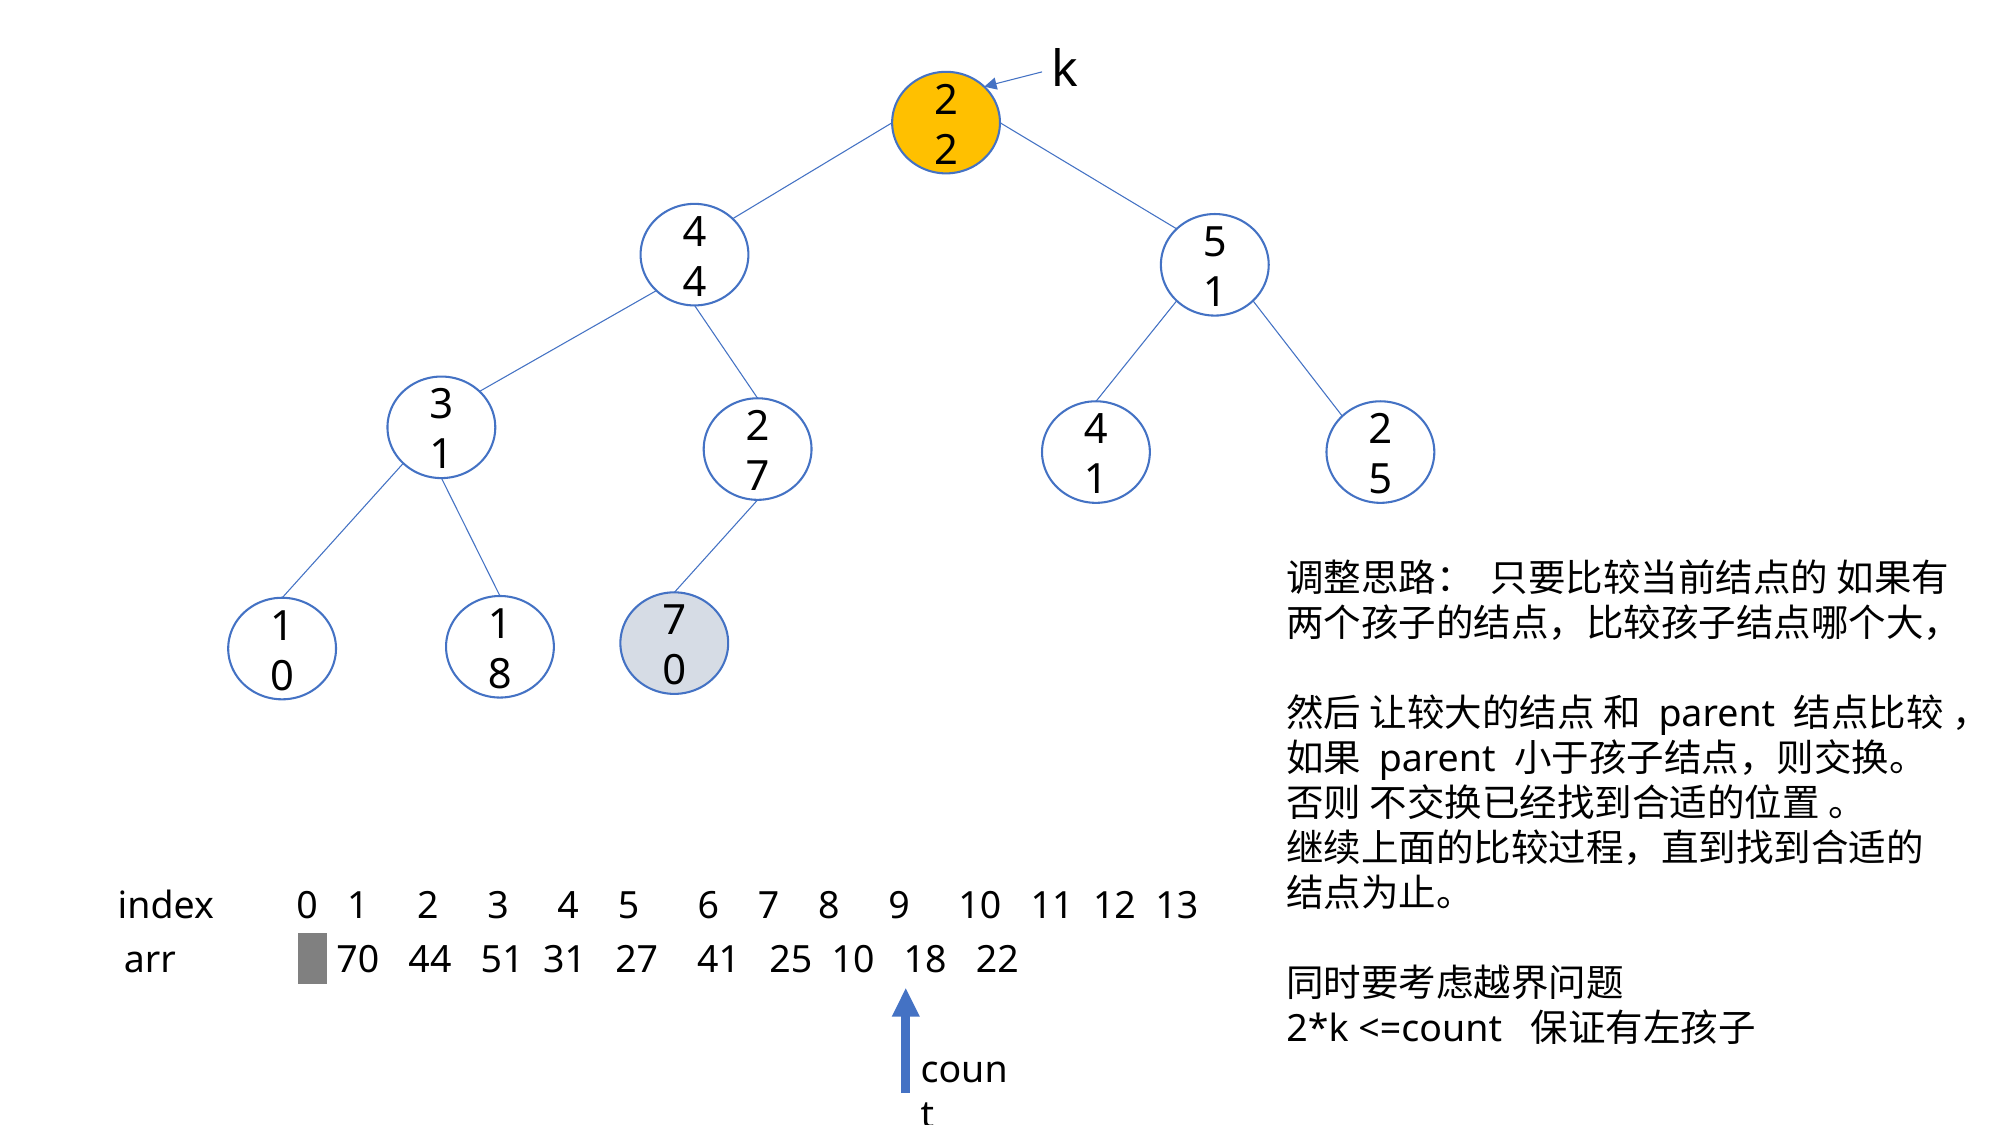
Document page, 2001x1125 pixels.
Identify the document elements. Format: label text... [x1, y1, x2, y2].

text_box 0 1 2 3 4 5 6 7 8 9 10 11 12 13 [271, 873, 1271, 934]
text_box count [905, 1038, 1031, 1125]
text_box k [1036, 28, 1113, 104]
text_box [282, 463, 404, 598]
text_box arr [109, 927, 247, 988]
text_box 70 44 51 31 27 41 25 10 18 22 [282, 934, 1271, 988]
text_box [441, 478, 500, 597]
text_box 41 [1040, 400, 1151, 504]
text_box index [102, 873, 241, 934]
text_box 18 [445, 594, 555, 699]
text_box 27 [702, 397, 813, 501]
text_box 25 [1325, 400, 1436, 504]
text_box 70 [619, 591, 730, 695]
text_box 31 [386, 375, 497, 480]
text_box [1252, 300, 1343, 417]
text_box 51 [1159, 212, 1270, 317]
text_box 调整思路： 只要比较当前结点的 如果有两个孩子的结点，比较孩子结点哪个大， 然后 让较大的结点 和 parent 结点比较 ， 如果 parent 小于孩子结点，则交换。 否则 不交换已经找到合适的位置 。 继续上面的比较过程，直到找到合适的结点为止。 同时要考虑越界问题 2*k <=count 保证有左孩子 [1271, 546, 1976, 1102]
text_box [479, 290, 657, 392]
text_box 10 [227, 596, 338, 701]
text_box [984, 71, 1043, 87]
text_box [674, 499, 758, 593]
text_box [1095, 300, 1177, 402]
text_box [999, 122, 1177, 229]
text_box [732, 122, 893, 219]
text_box 22 [891, 70, 1001, 175]
text_box 44 [639, 202, 750, 307]
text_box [694, 305, 758, 399]
